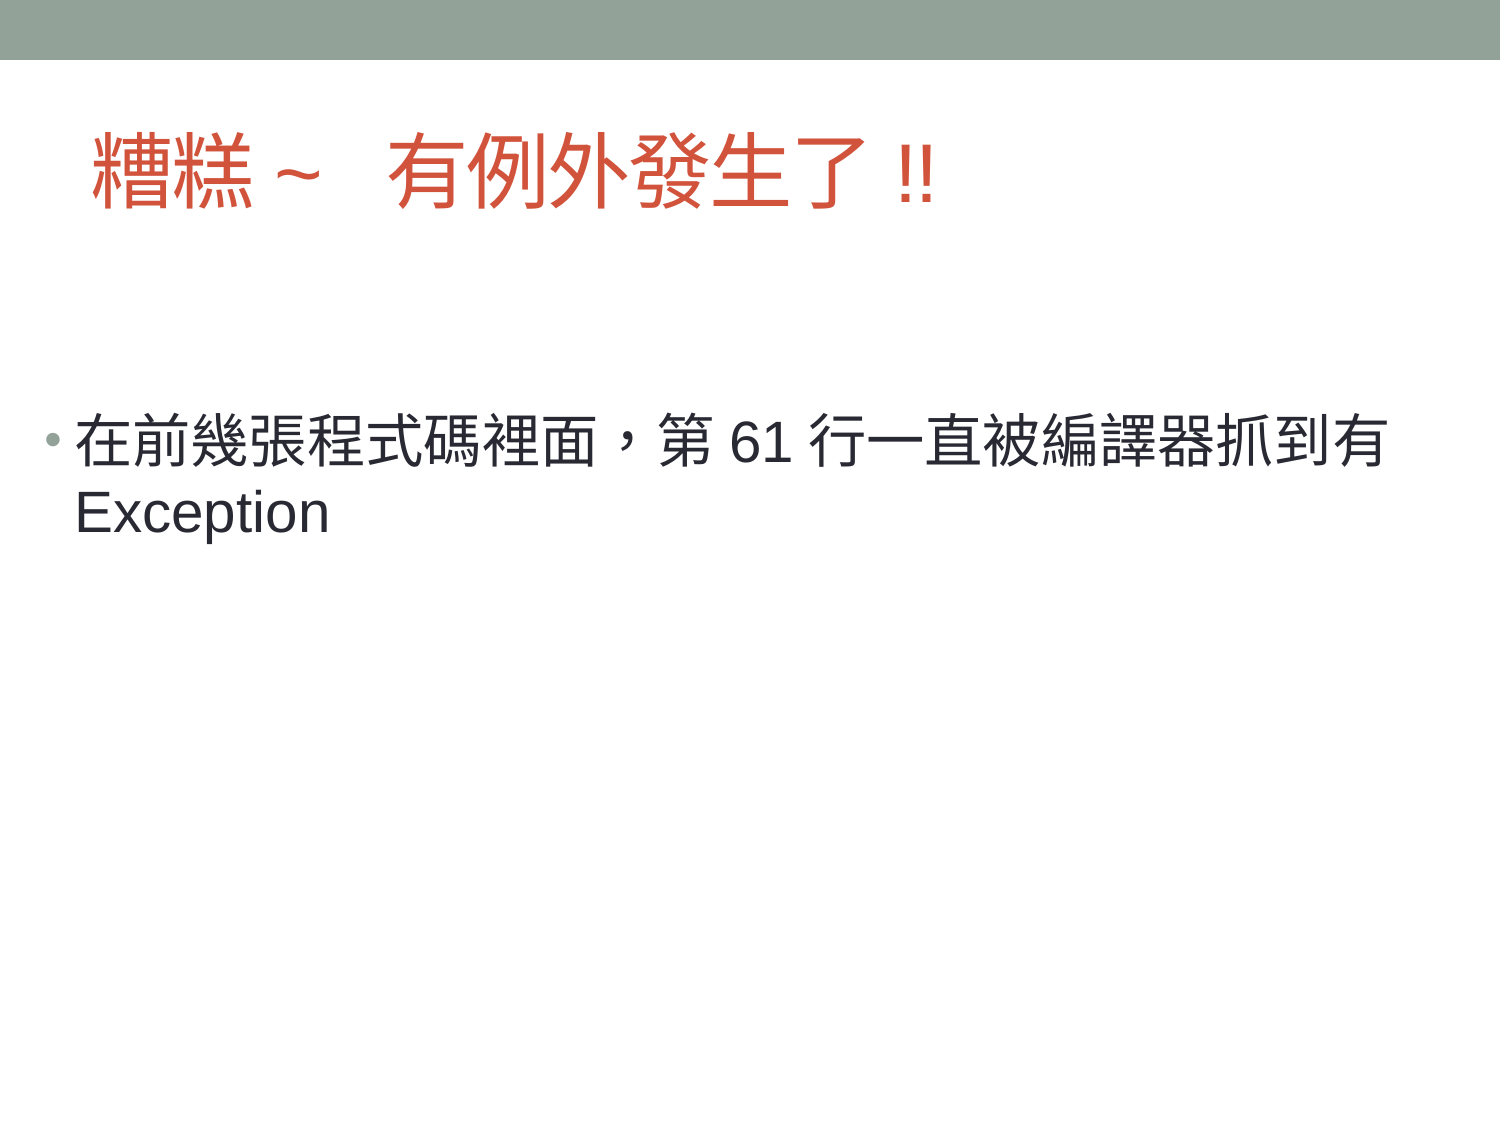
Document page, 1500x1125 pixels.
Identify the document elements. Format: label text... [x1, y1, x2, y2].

list 在前幾張程式碼裡面，第61行一直被編譯器抓到有Exception [29, 397, 1471, 639]
title 糟糕~ 有例外發生了!! [75, 87, 1425, 250]
